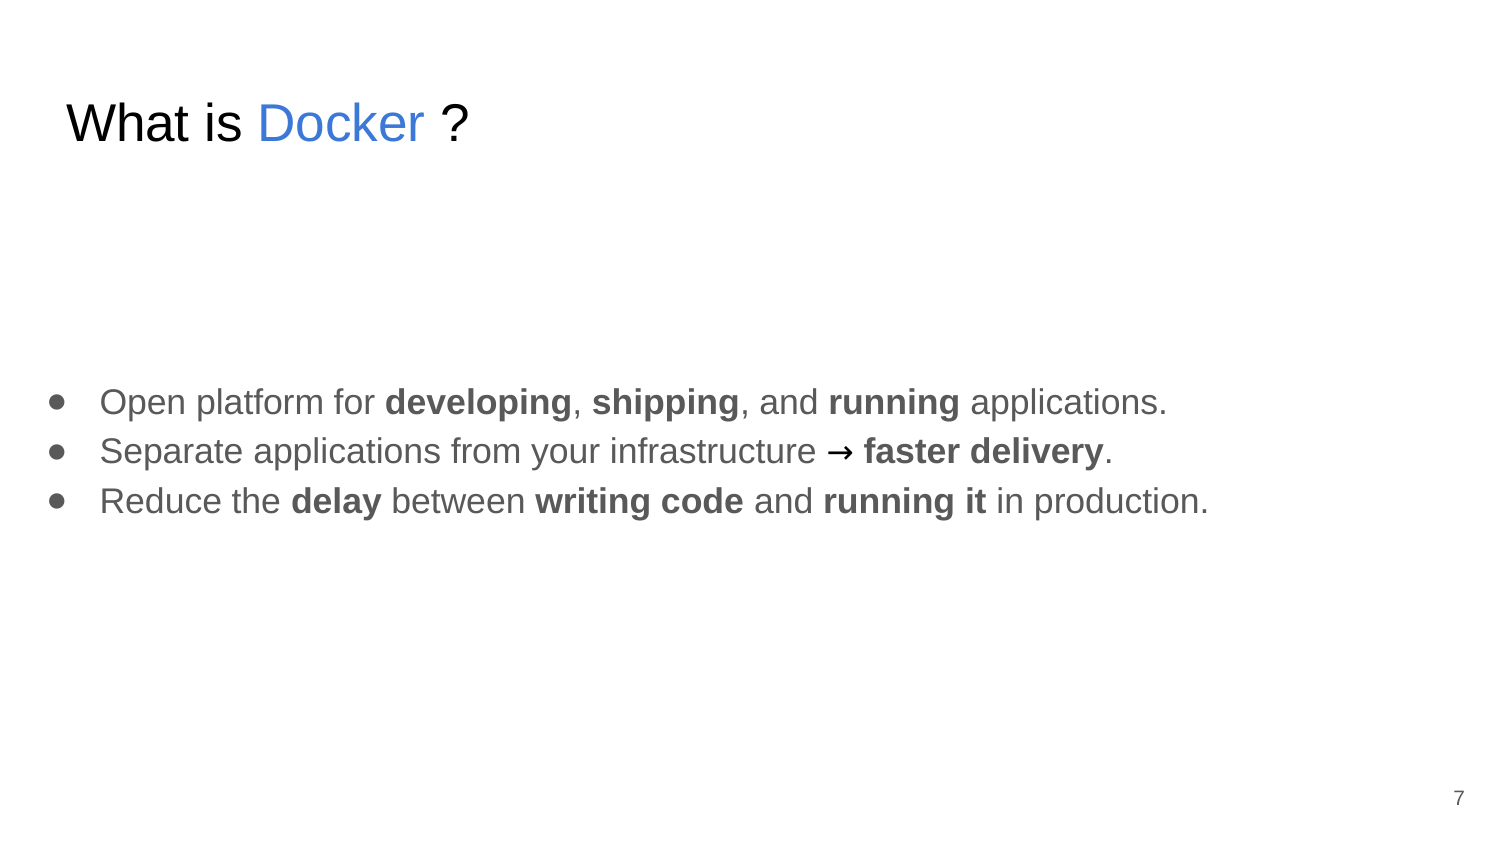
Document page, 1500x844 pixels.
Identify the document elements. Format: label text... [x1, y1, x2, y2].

slide_number ‹#› [1389, 764, 1480, 830]
title What is Docker ? [51, 72, 1449, 167]
list Open platform for developing, shipping, and running applications. Separate applications from your infrastructure → faster delivery. Reduce the delay between writing code and running it in production. [13, 357, 1383, 537]
